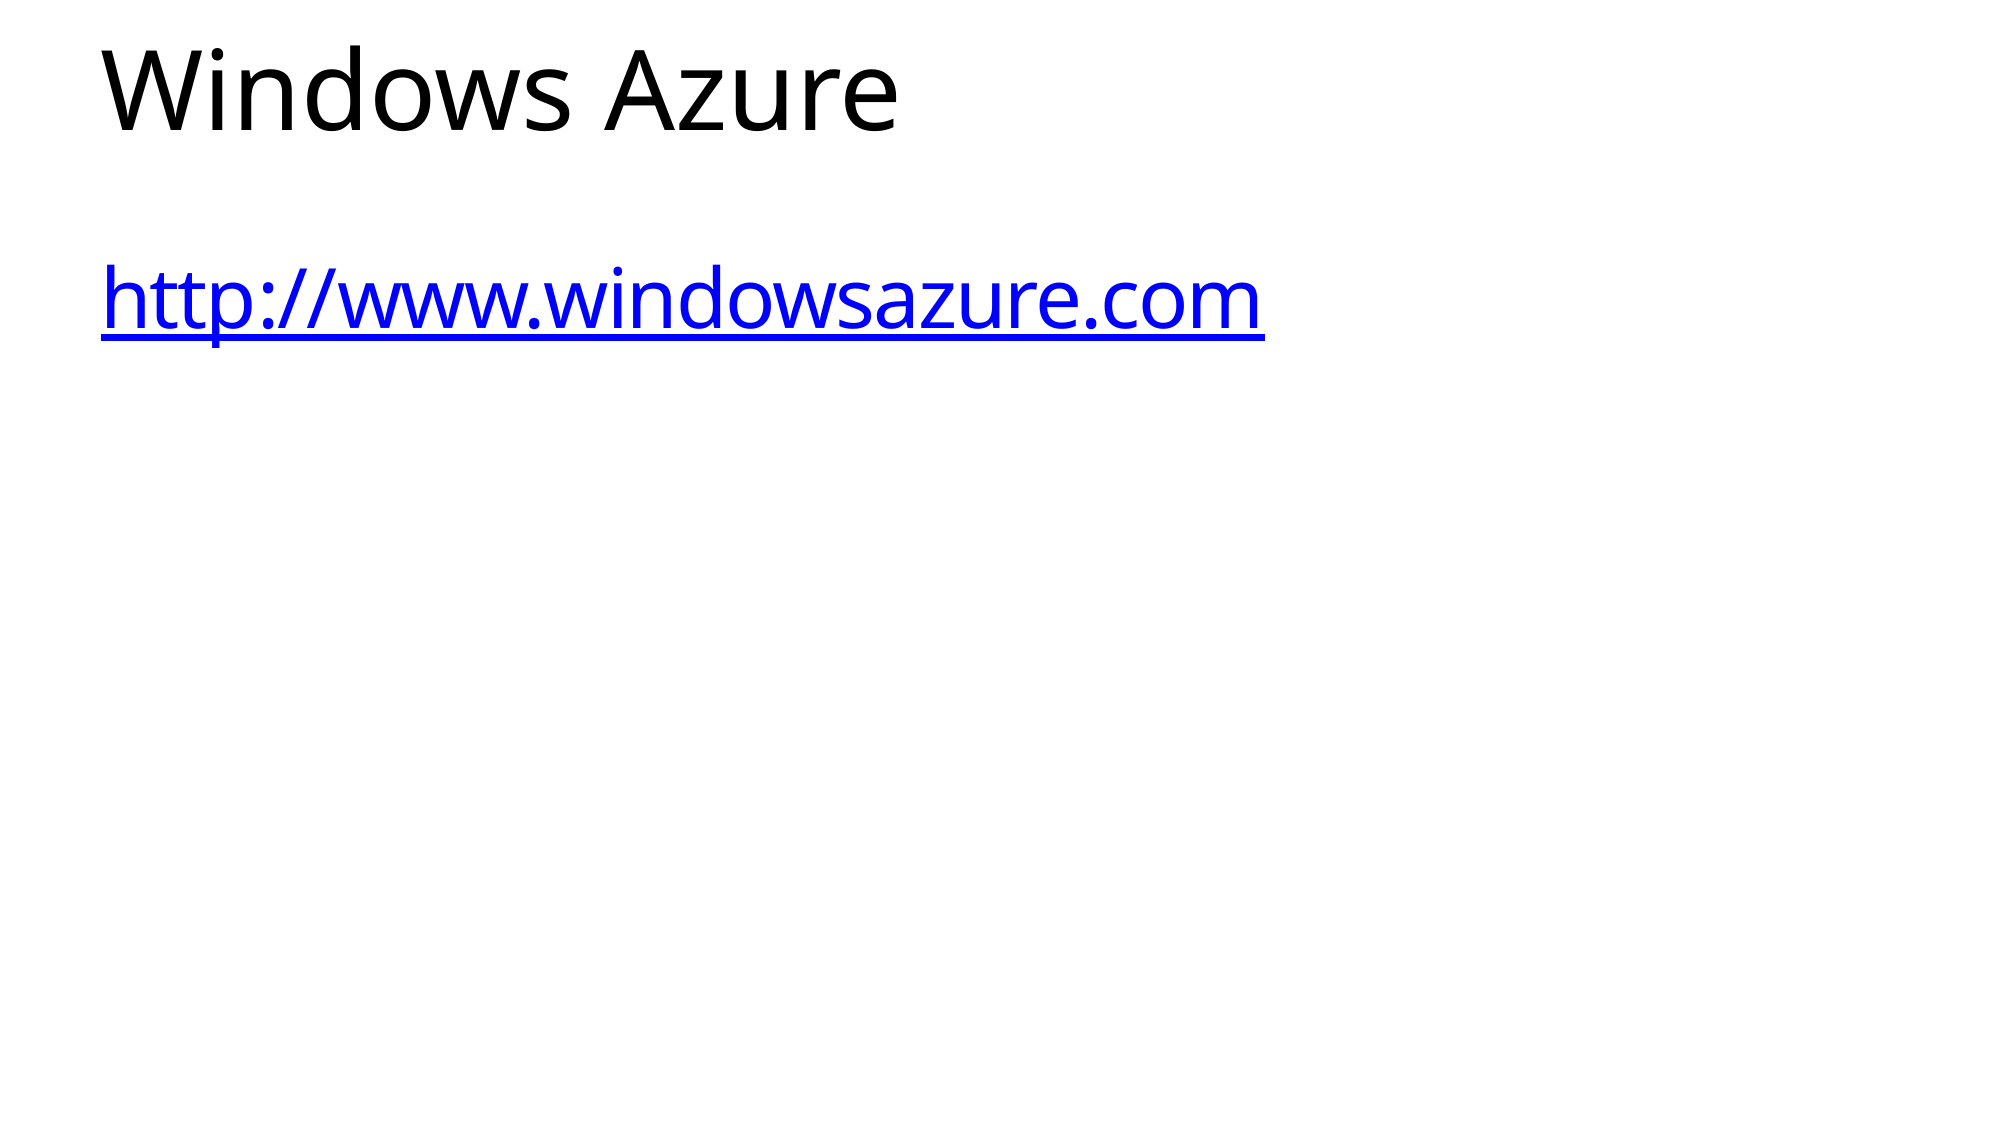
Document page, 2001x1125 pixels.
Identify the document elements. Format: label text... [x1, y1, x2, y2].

title Windows Azure [85, 37, 1915, 161]
list http://www.windowsazure.com [85, 237, 1915, 898]
